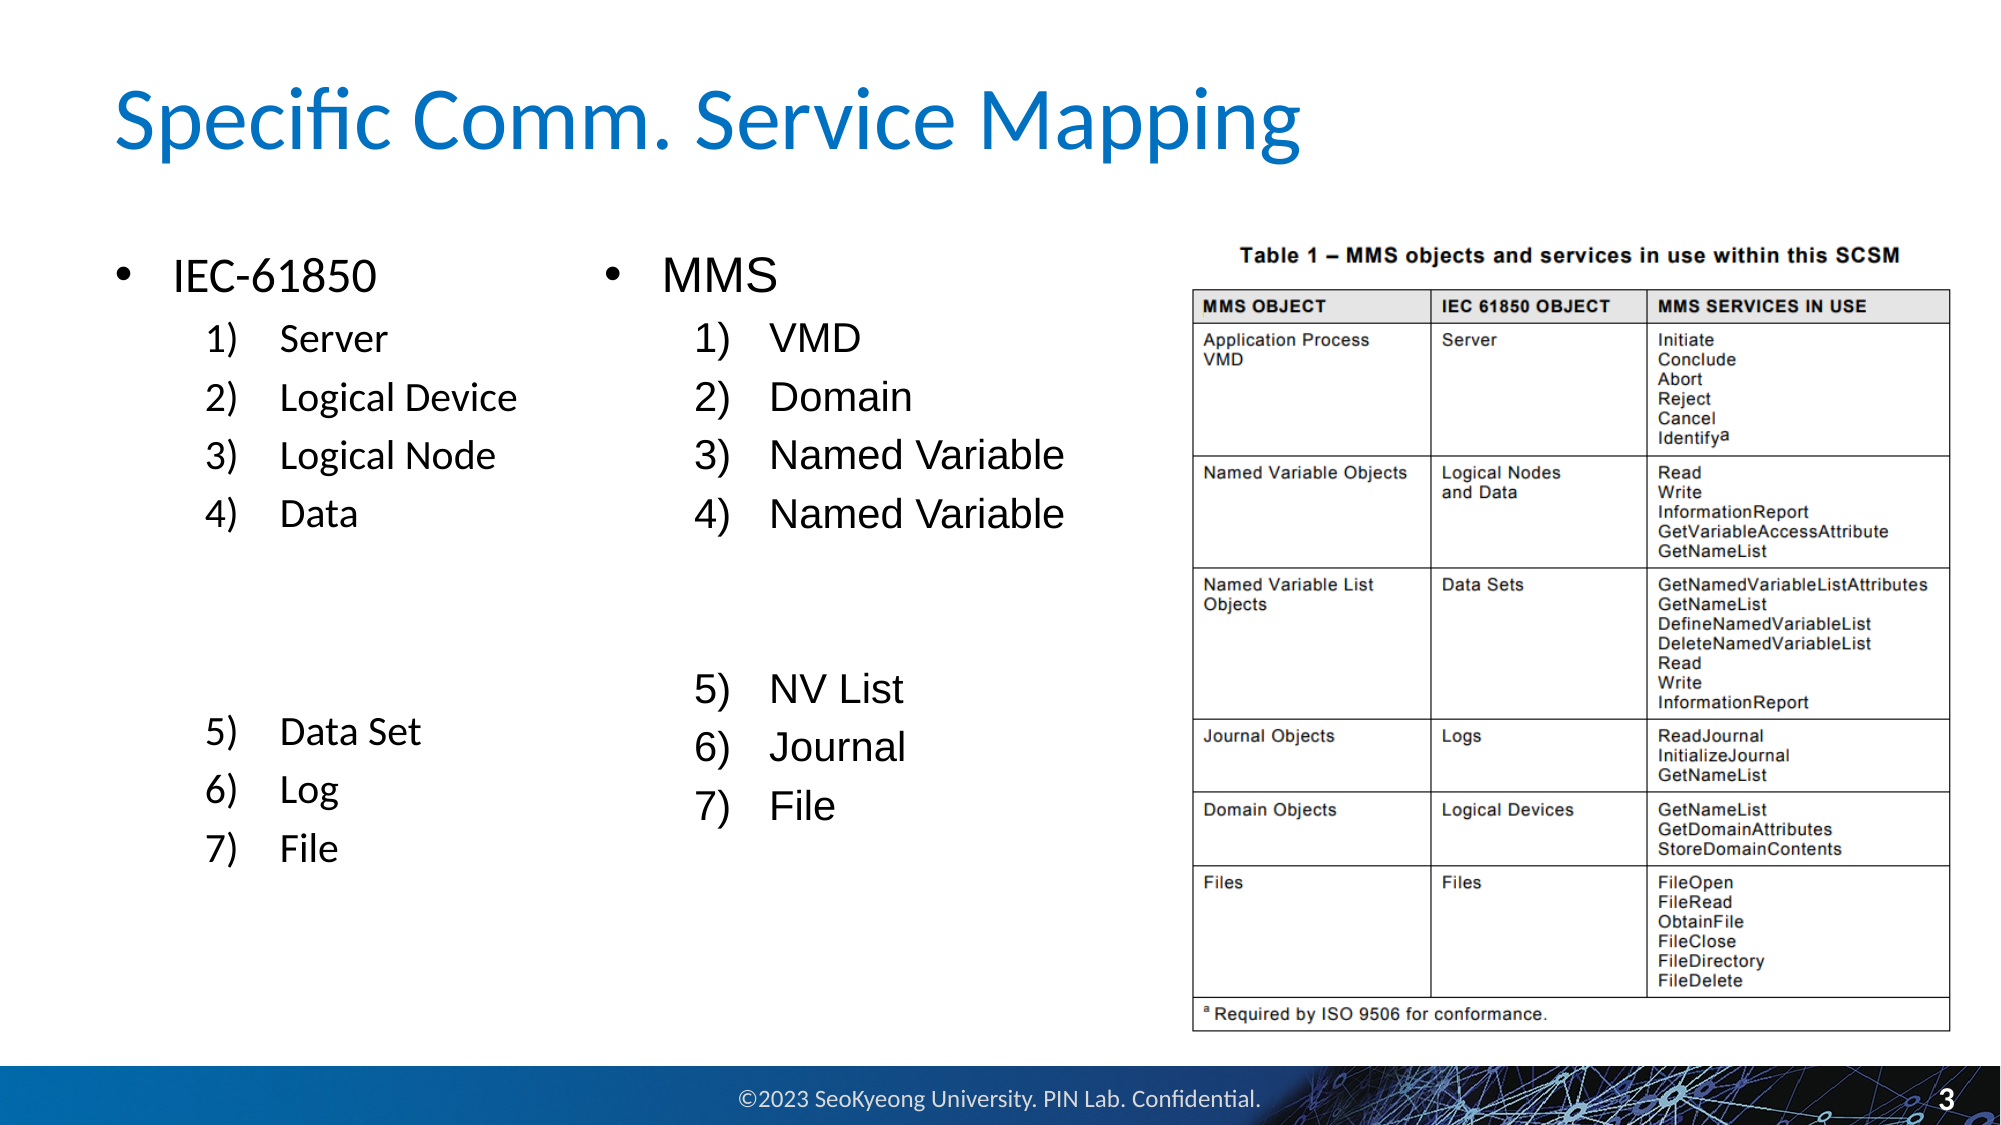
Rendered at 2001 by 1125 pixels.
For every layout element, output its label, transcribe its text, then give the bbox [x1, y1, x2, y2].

list IEC-61850 Server Logical Device Logical Node Data Data Set Log File [99, 235, 589, 1050]
title Specific Comm. Service Mapping [99, 45, 1745, 200]
text_box MMS VMD Domain Named Variable Named Variable NV List Journal File [589, 235, 1096, 1050]
picture [0, 1066, 2001, 1125]
picture [1174, 235, 1970, 1050]
slide_number 3 [1519, 1067, 1970, 1125]
